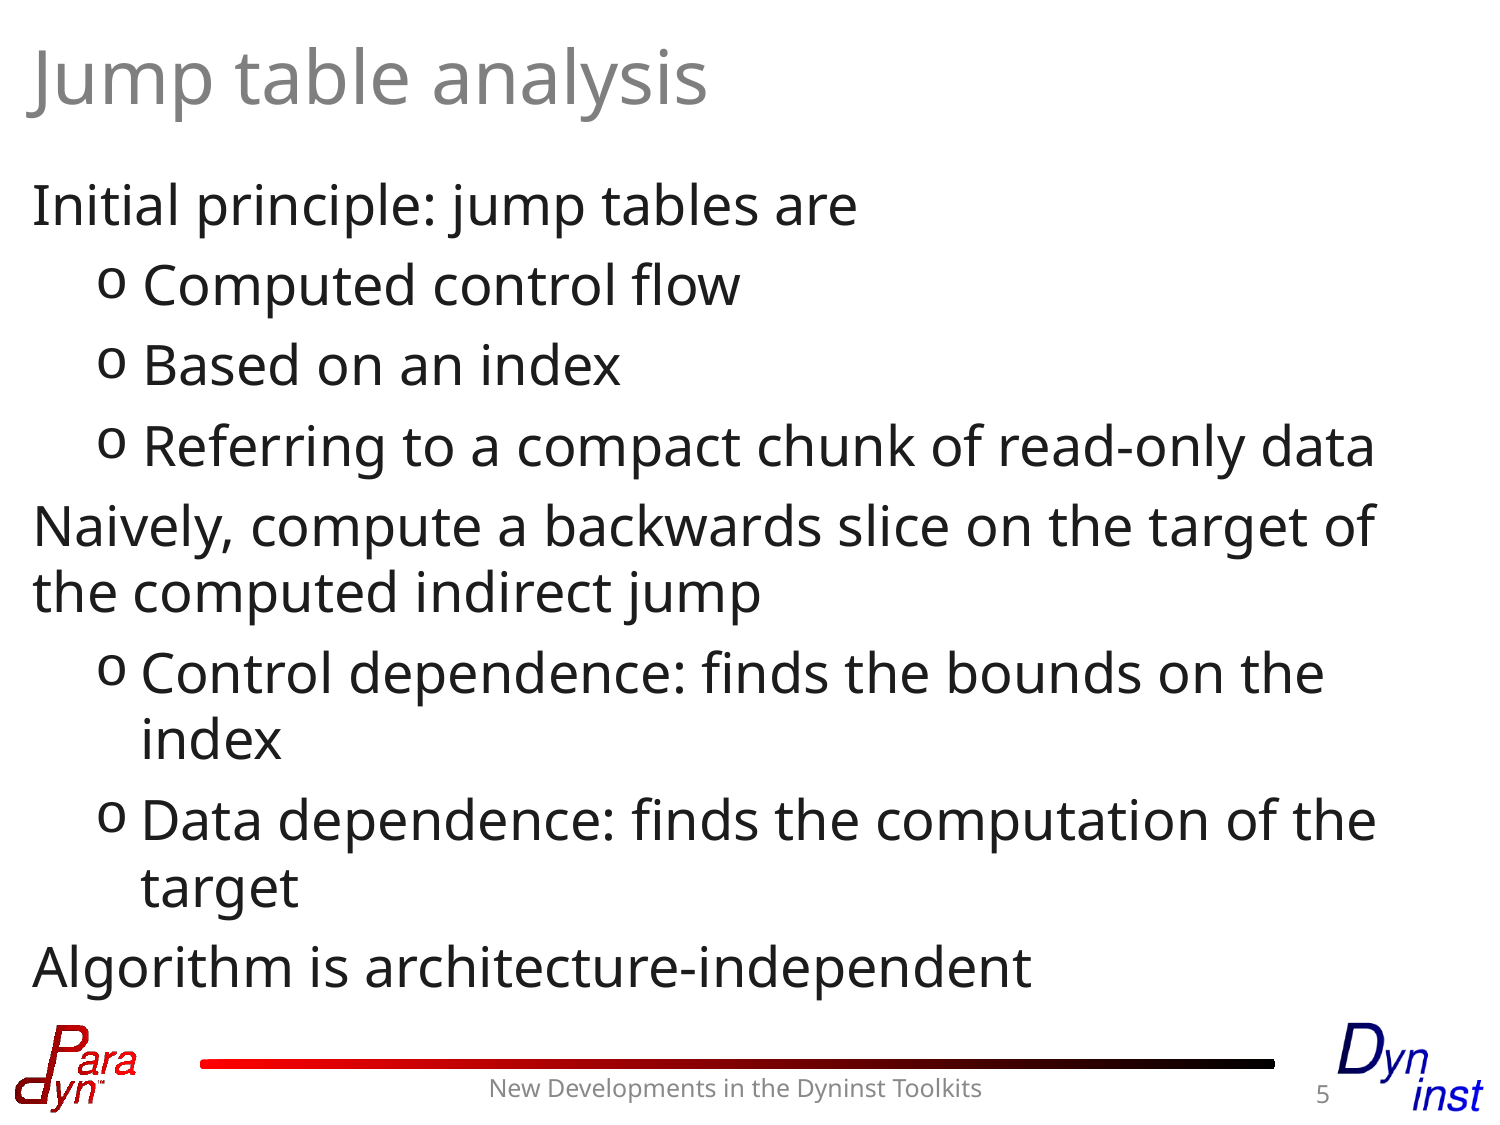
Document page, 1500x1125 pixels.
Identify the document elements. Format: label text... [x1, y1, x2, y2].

title Jump table analysis [24, 11, 1476, 139]
picture [1337, 1022, 1488, 1113]
list Initial principle: jump tables are Computed control flow Based on an index Referring to a compact chunk of read-only data Naively, compute a backwards slice on the target of the computed indirect jump Control dependence: finds the bounds on the index Data dependence: finds the computation of the target Algorithm is architecture-independent [24, 161, 1463, 1013]
slide_number 5 [210, 1072, 1338, 1118]
picture [12, 1022, 137, 1113]
